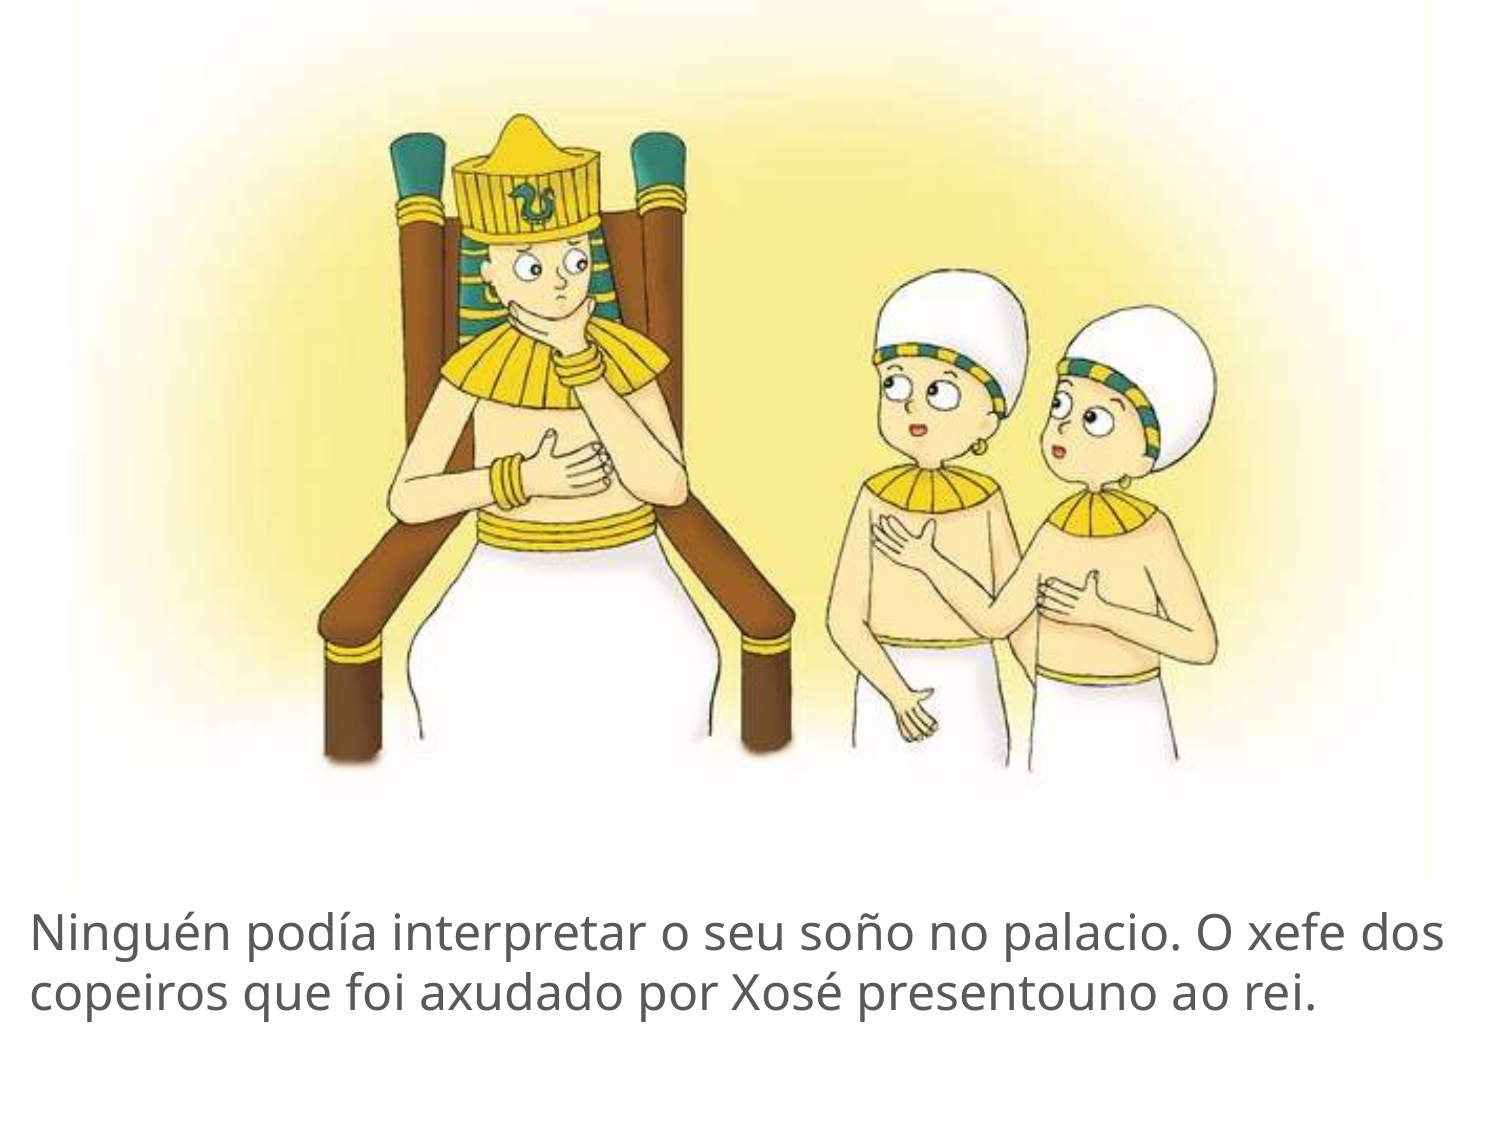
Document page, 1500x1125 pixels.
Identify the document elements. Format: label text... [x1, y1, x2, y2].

text_box Ninguén podía interpretar o seu soño no palacio. O xefe dos copeiros que foi axudado por Xosé presentouno ao rei. [14, 893, 1486, 1028]
picture [69, 0, 1435, 894]
